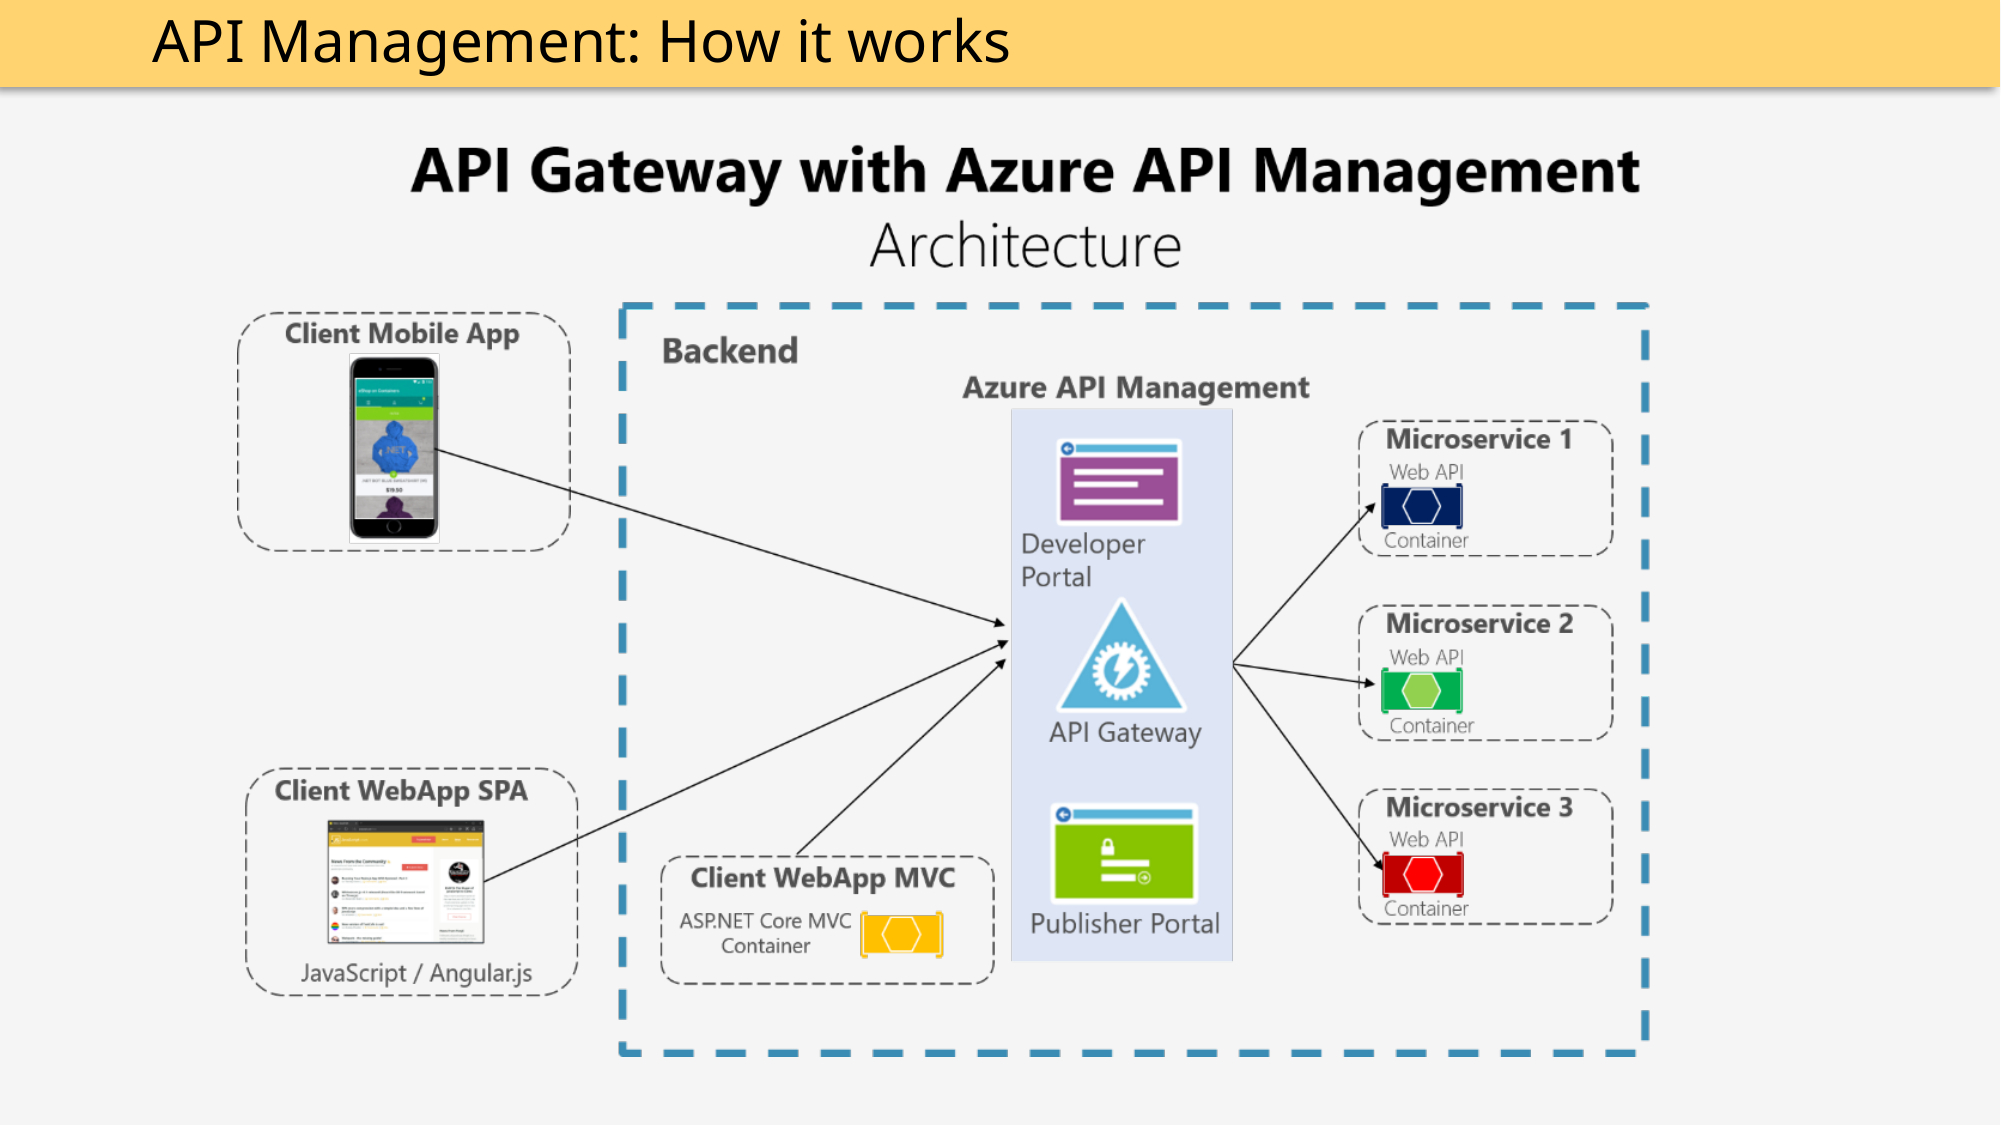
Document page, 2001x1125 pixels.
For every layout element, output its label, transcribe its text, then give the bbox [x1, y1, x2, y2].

list API Management: How it works [137, 0, 1863, 87]
picture [237, 112, 1763, 1057]
